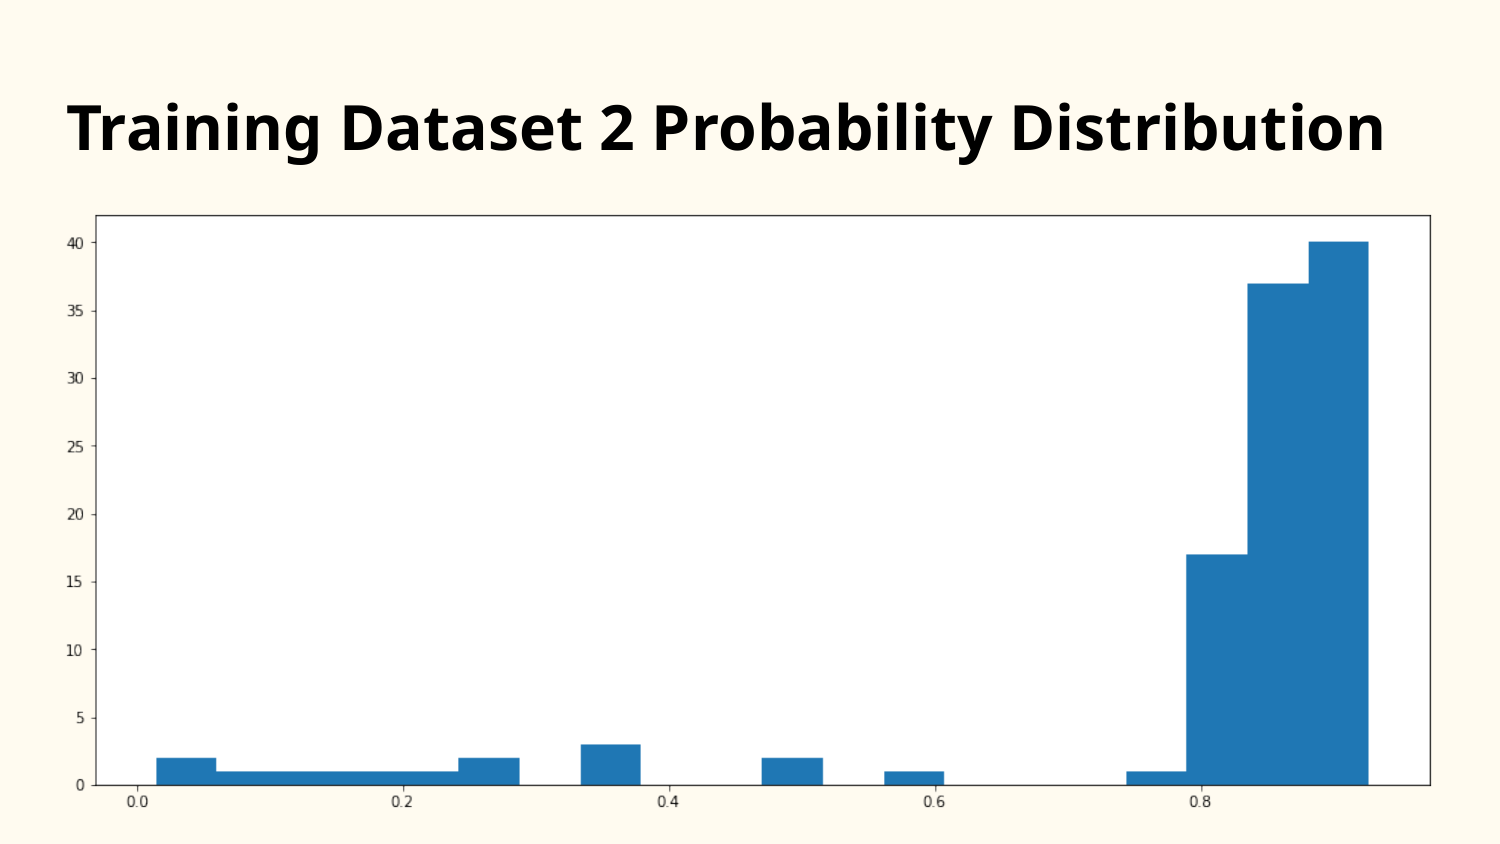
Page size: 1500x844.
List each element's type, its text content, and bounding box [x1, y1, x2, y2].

title Training Dataset 2 Probability Distribution [51, 72, 1449, 174]
picture [54, 200, 1446, 822]
